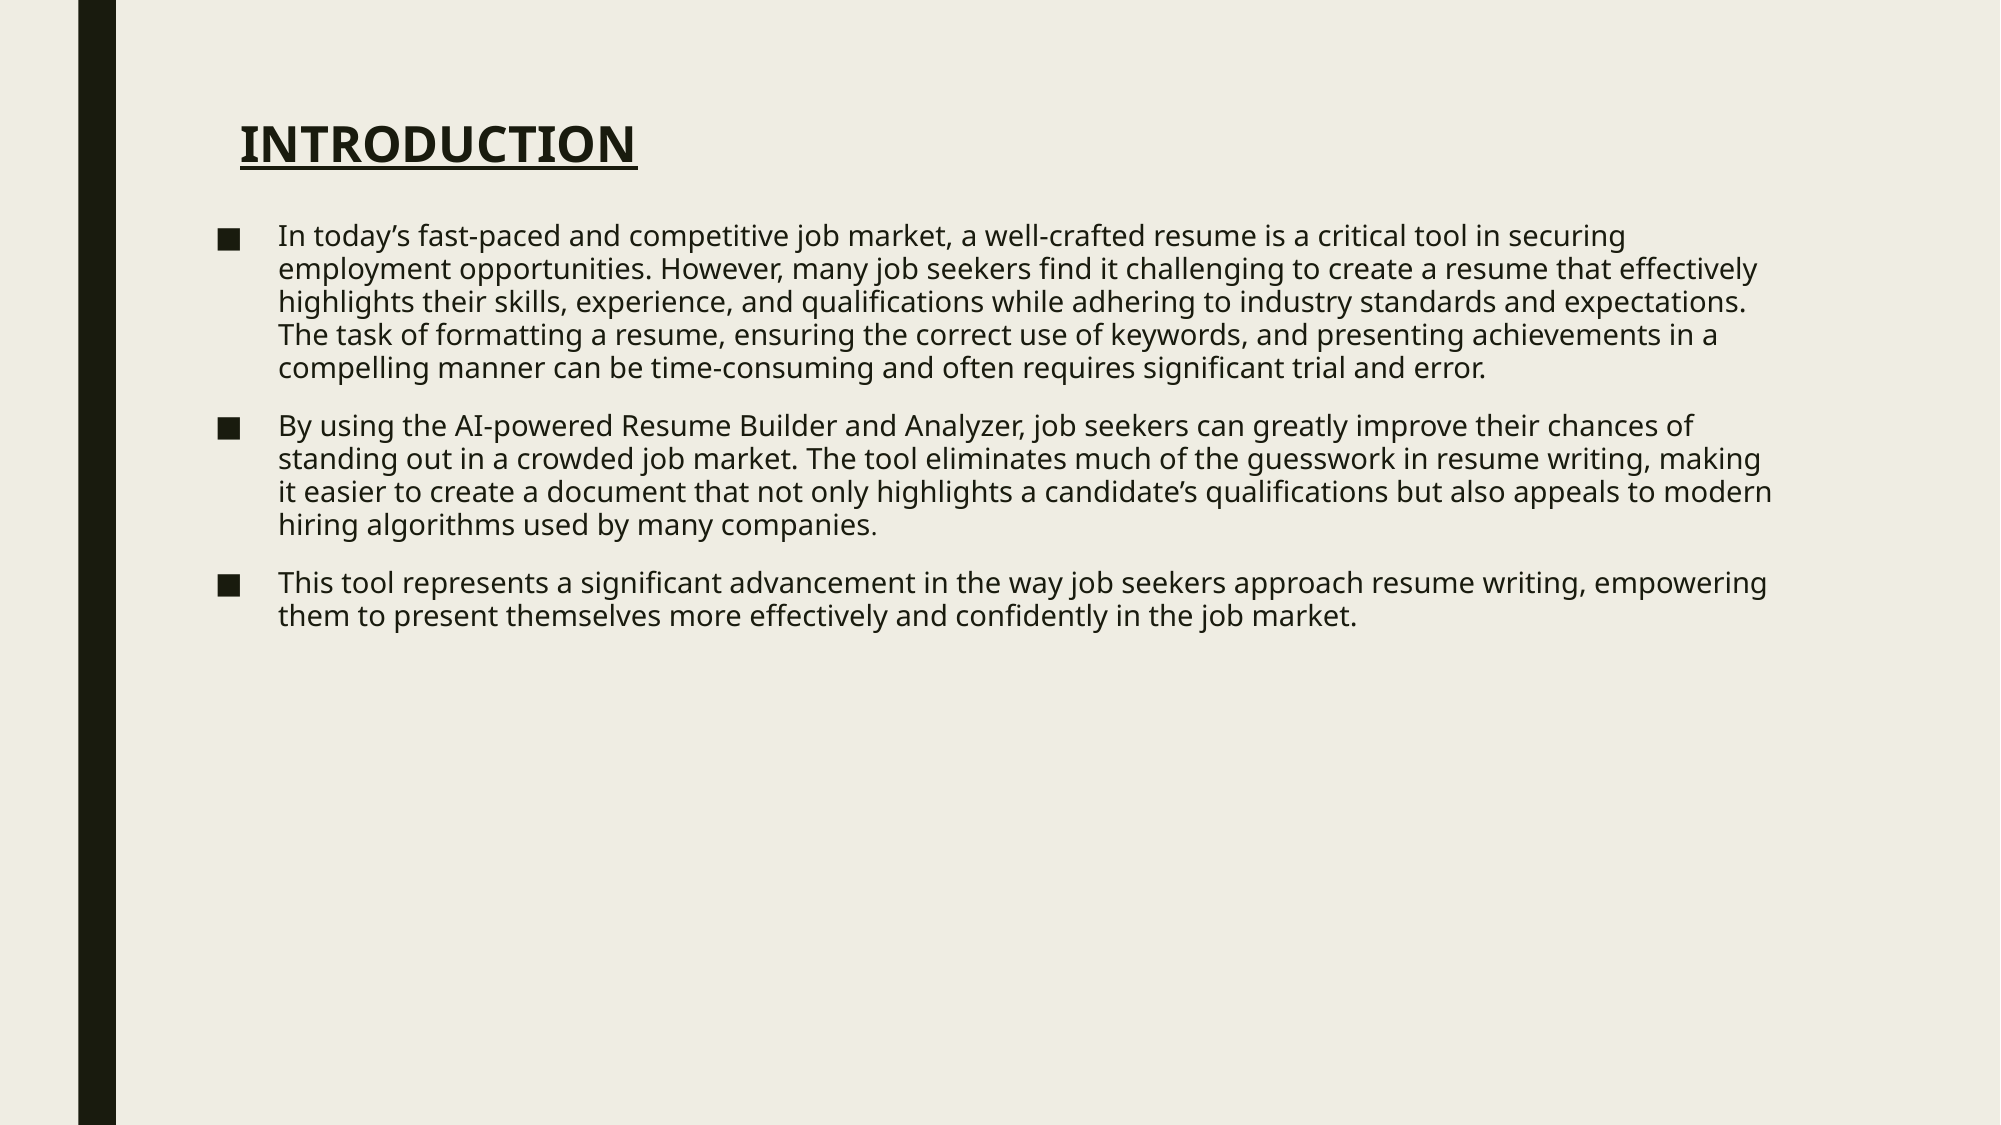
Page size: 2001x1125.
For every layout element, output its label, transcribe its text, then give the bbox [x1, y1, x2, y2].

title INTRODUCTION [225, 112, 1800, 212]
list In today’s fast-paced and competitive job market, a well-crafted resume is a critical tool in securing employment opportunities. However, many job seekers find it challenging to create a resume that effectively highlights their skills, experience, and qualifications while adhering to industry standards and expectations. The task of formatting a resume, ensuring the correct use of keywords, and presenting achievements in a compelling manner can be time-consuming and often requires significant trial and error. By using the AI-powered Resume Builder and Analyzer, job seekers can greatly improve their chances of standing out in a crowded job market. The tool eliminates much of the guesswork in resume writing, making it easier to create a document that not only highlights a candidate’s qualifications but also appeals to modern hiring algorithms used by many companies. This tool represents a significant advancement in the way job seekers approach resume writing, empowering them to present themselves more effectively and confidently in the job market. [200, 212, 1800, 963]
